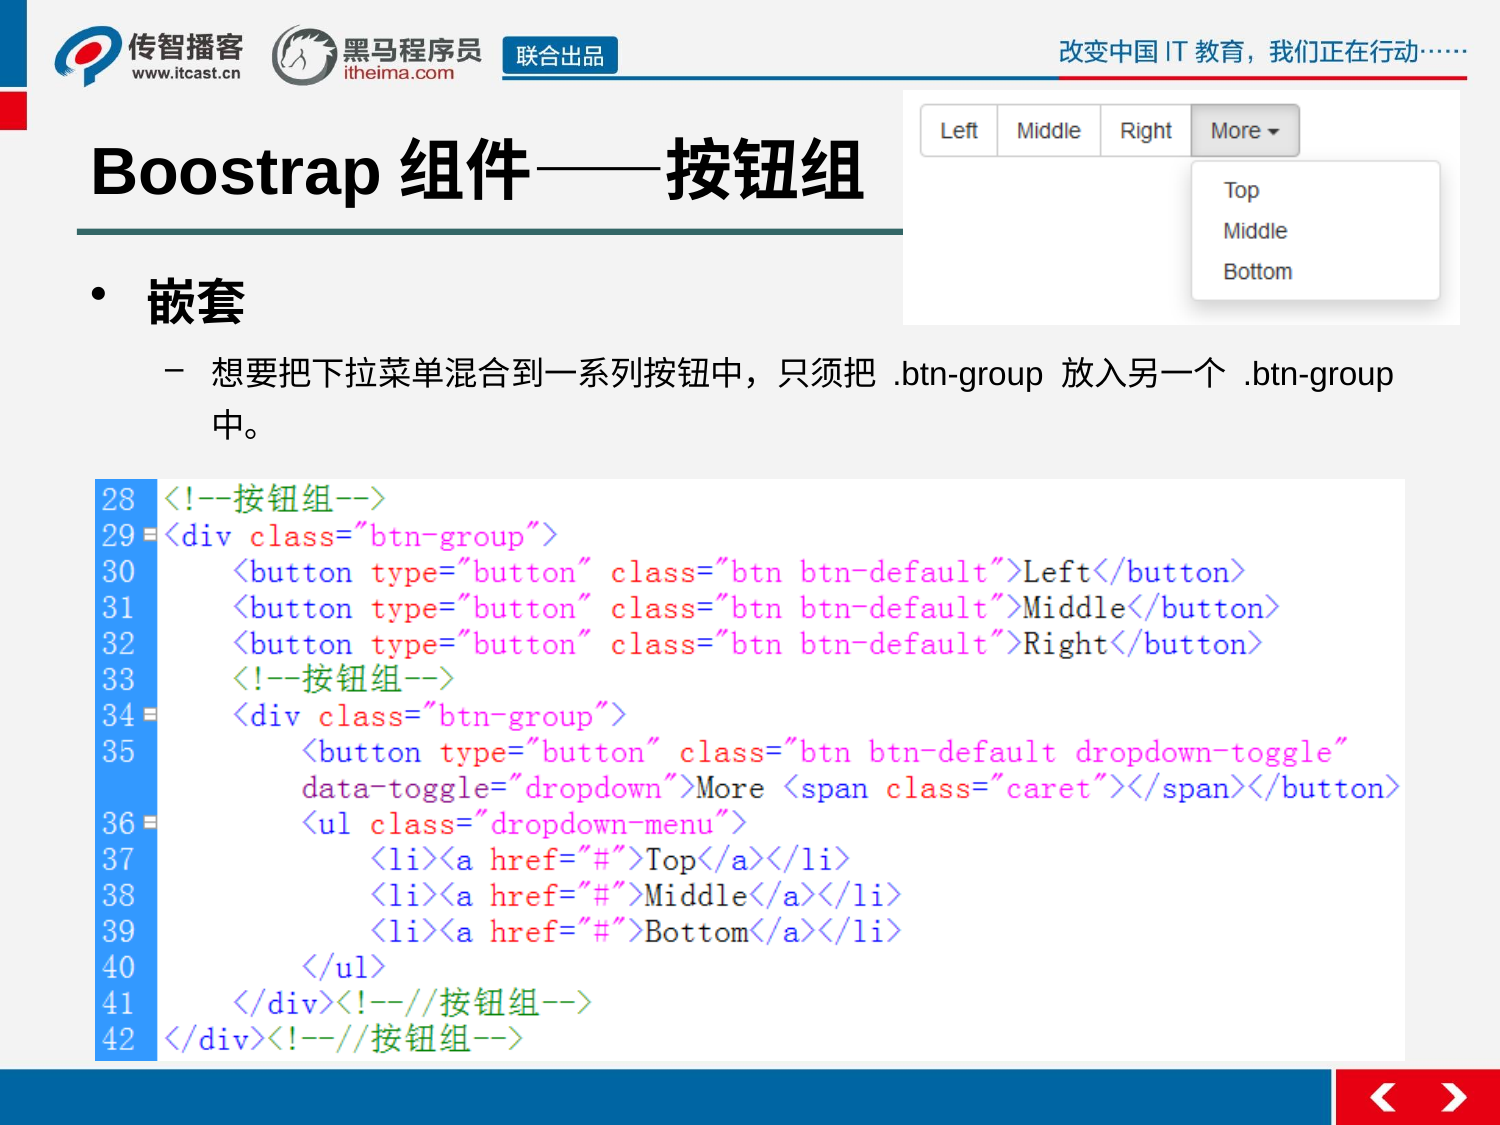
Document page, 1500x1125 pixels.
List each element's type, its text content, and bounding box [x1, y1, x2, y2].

list 嵌套 想要把下拉菜单混合到一系列按钮中，只须把 .btn-group 放入另一个 .btn-group 中。 [75, 262, 1425, 1005]
title Boostrap组件——按钮组 [75, 104, 903, 232]
picture [0, 0, 1500, 1125]
